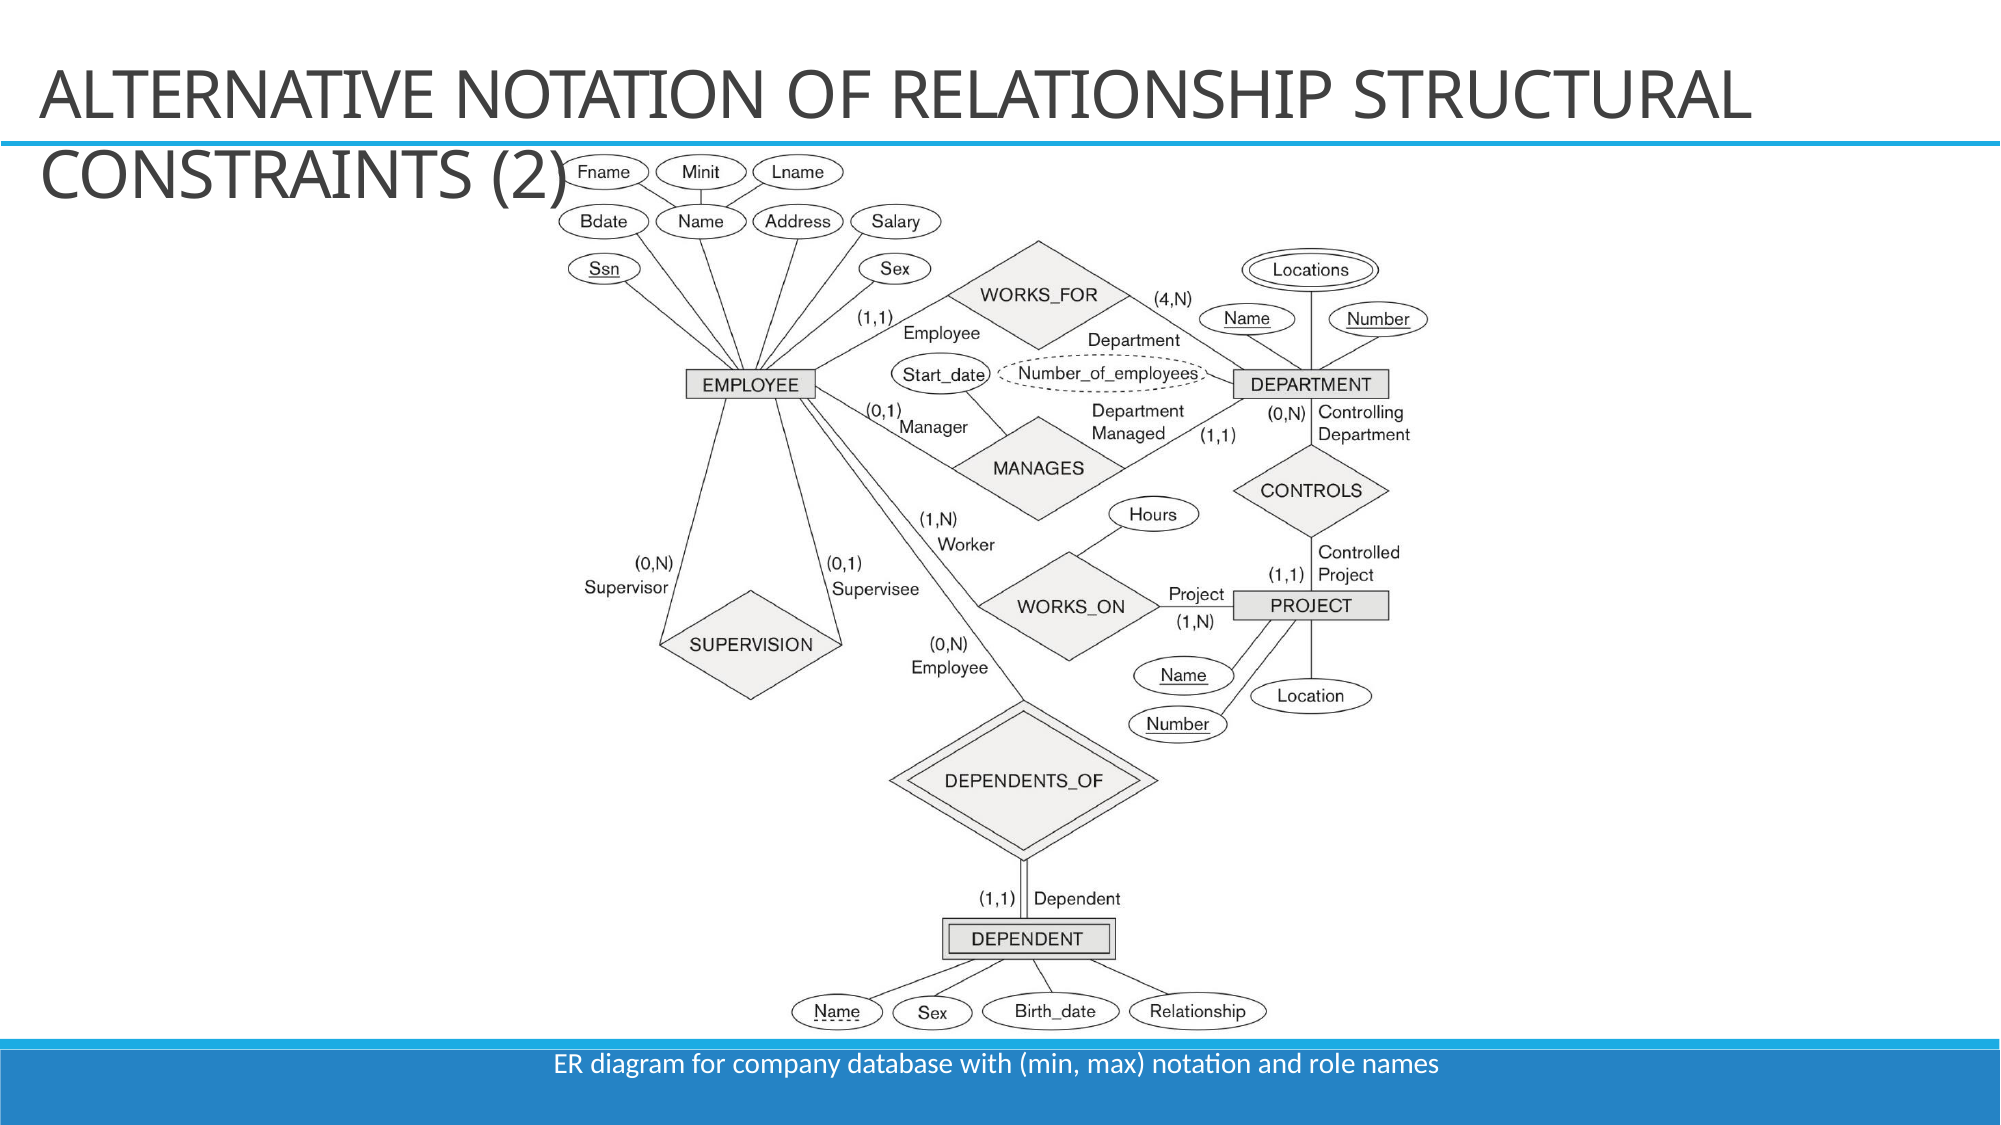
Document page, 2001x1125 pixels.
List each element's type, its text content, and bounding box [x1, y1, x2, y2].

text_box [0, 141, 2000, 1125]
title ALTERNATIVE NOTATION OF RELATIONSHIP STRUCTURAL CONSTRAINTS (2) [26, 7, 1974, 138]
